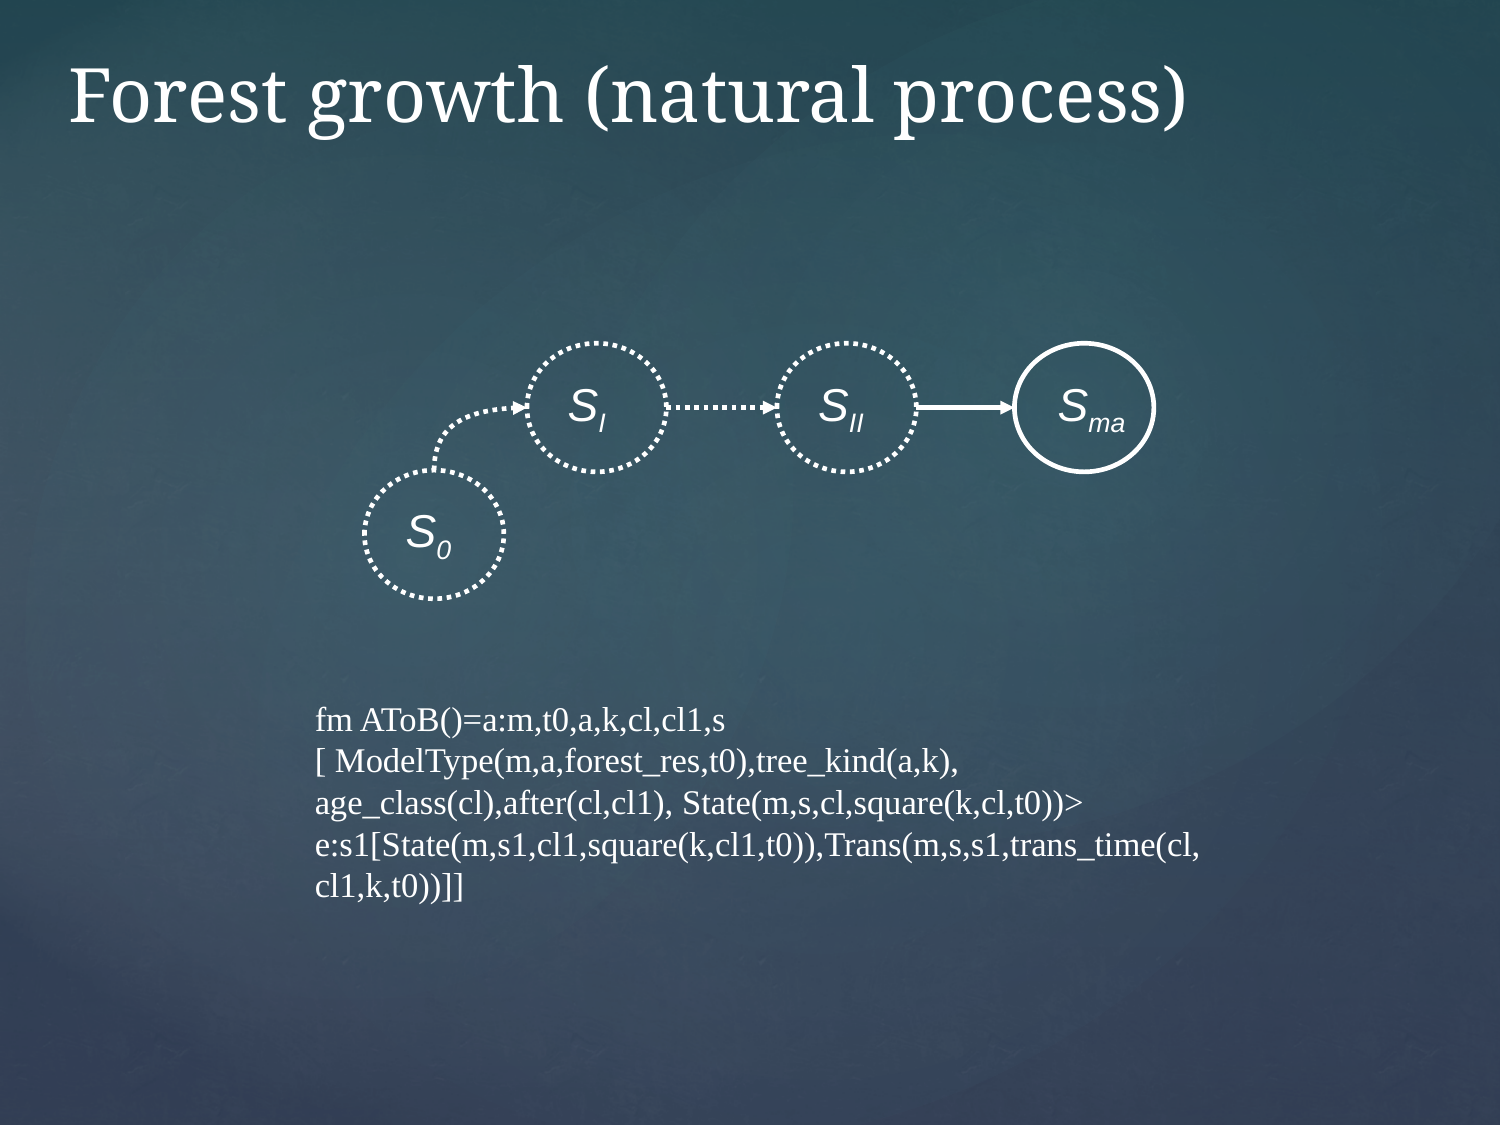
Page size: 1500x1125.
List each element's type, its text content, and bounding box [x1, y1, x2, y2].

text_box fm AToB()=a:m,t0,a,k,cl,cl1,s [ ModelType(m,a,forest_res,t0),tree_kind(a,k), age_class(cl),after(cl,cl1), State(m,s,cl,square(k,cl,t0))> e:s1[State(m,s1,cl1,square(k,cl1,t0)),Trans(m,s,s1,trans_time(cl,cl1,k,t0))]] [300, 689, 1225, 912]
text_box [364, 496, 482, 599]
title Forest growth (natural process) [53, 0, 1291, 146]
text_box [388, 342, 1155, 567]
